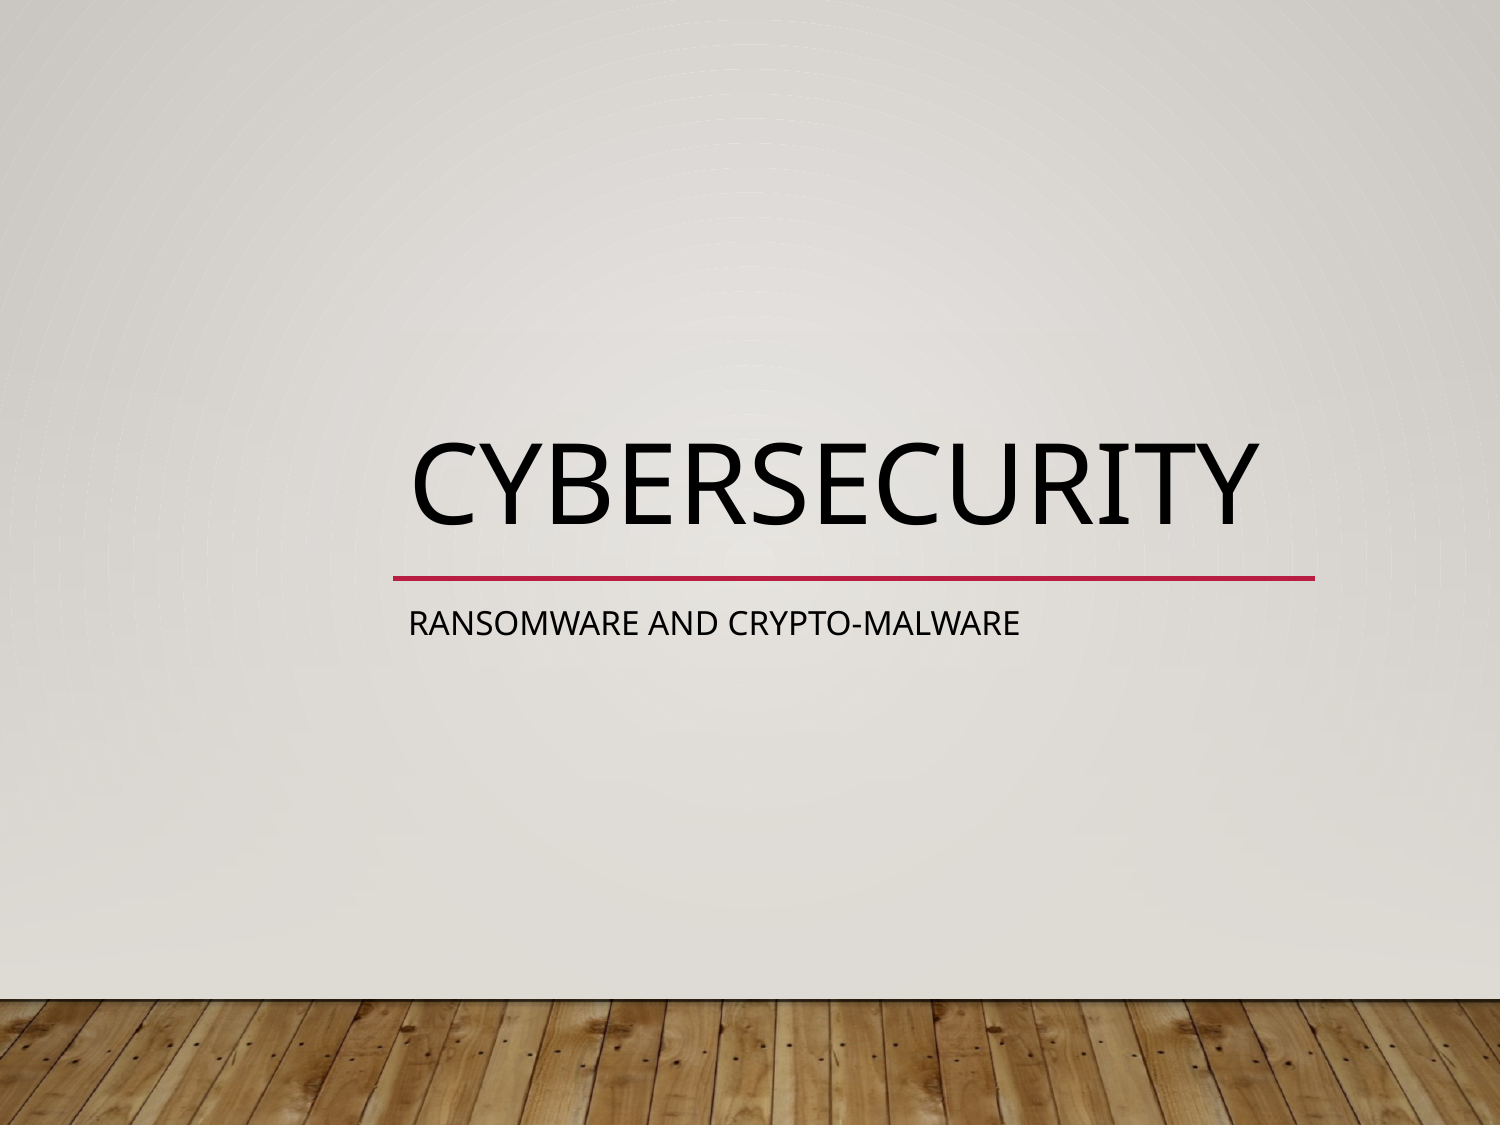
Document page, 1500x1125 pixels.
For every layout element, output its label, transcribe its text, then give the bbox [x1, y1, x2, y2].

title Cybersecurity [393, 131, 1315, 549]
subtitle Ransomware and Crypto-malware [393, 579, 1315, 740]
picture [0, 999, 1500, 1125]
